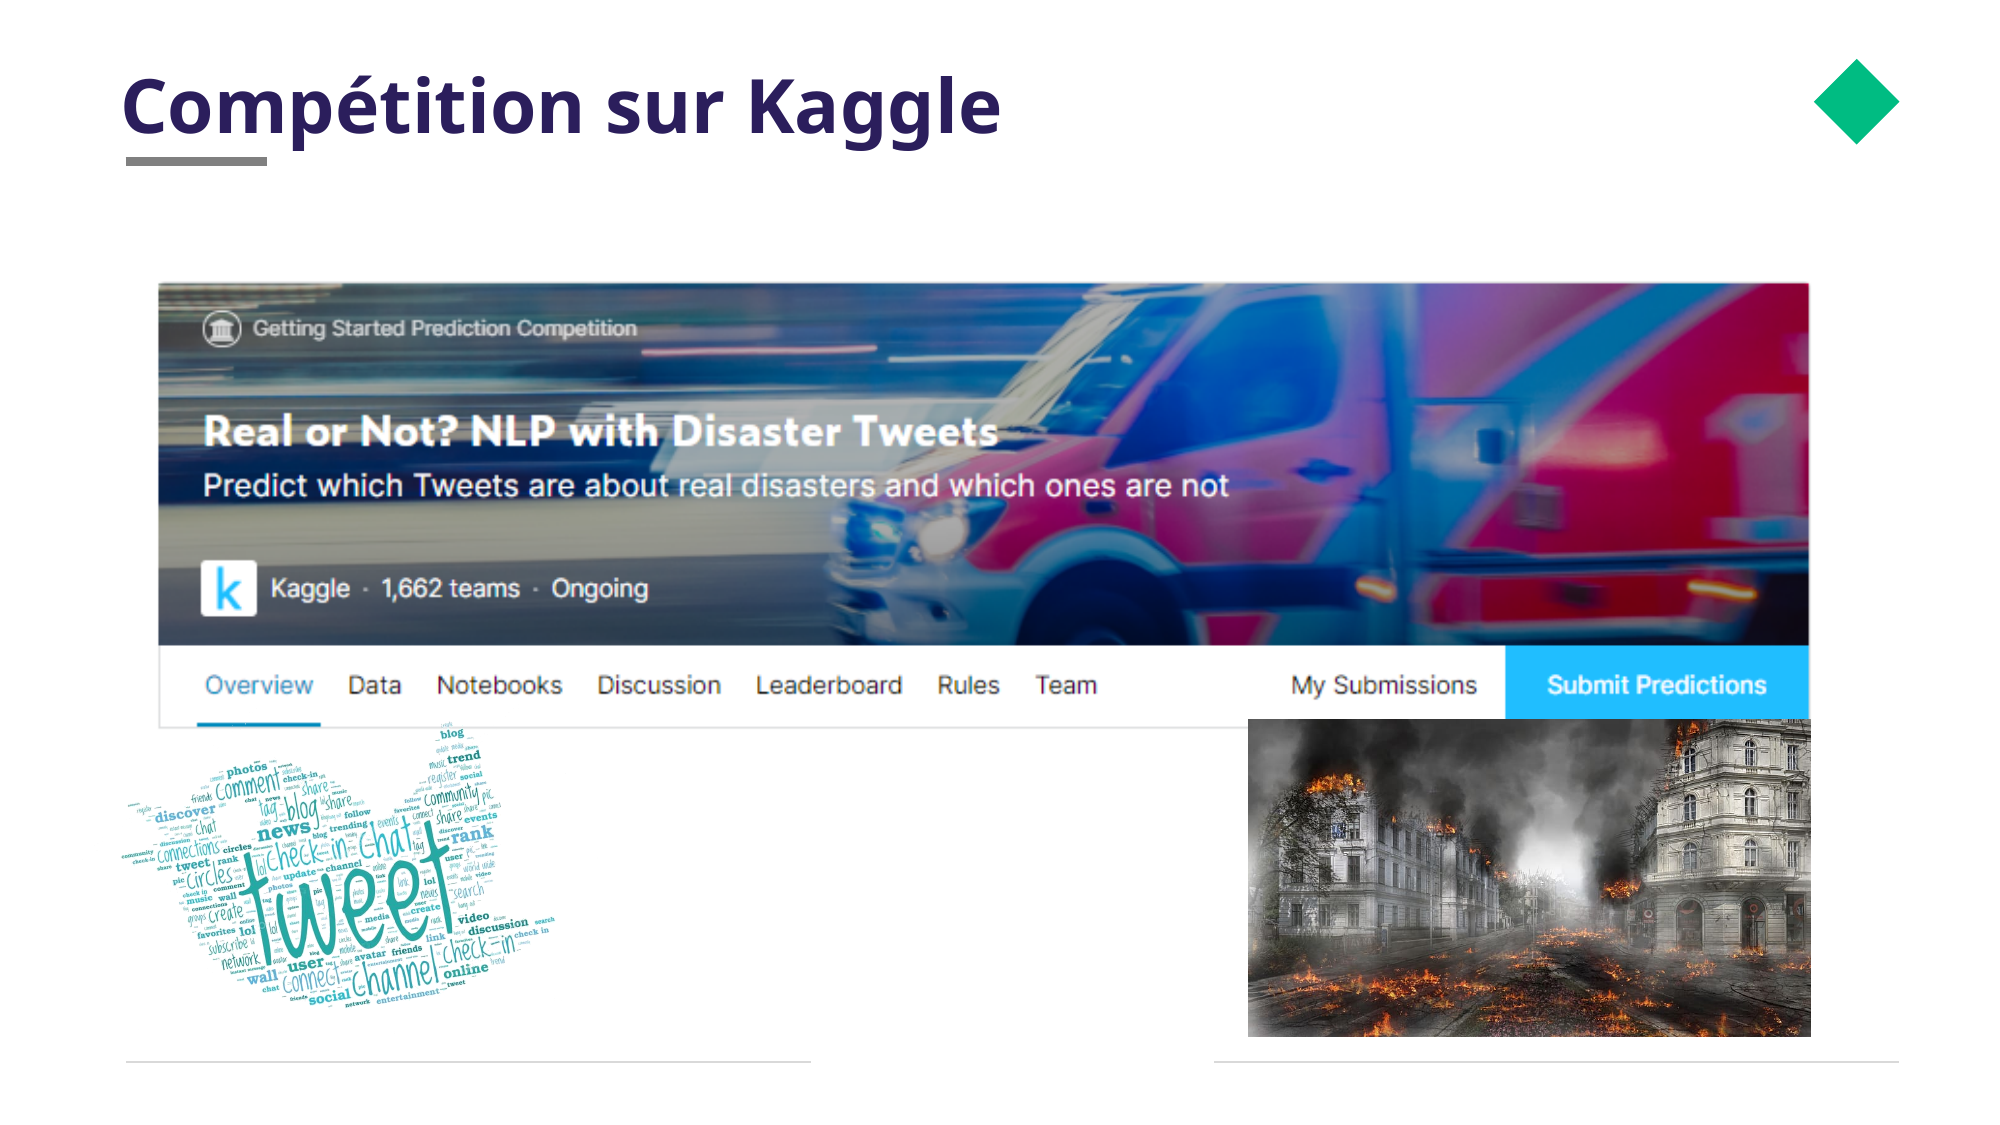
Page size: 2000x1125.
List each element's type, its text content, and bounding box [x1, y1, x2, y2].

title Compétition sur Kaggle [99, 45, 1900, 162]
picture [78, 278, 1815, 1037]
slide_number 5 [1814, 59, 1900, 145]
